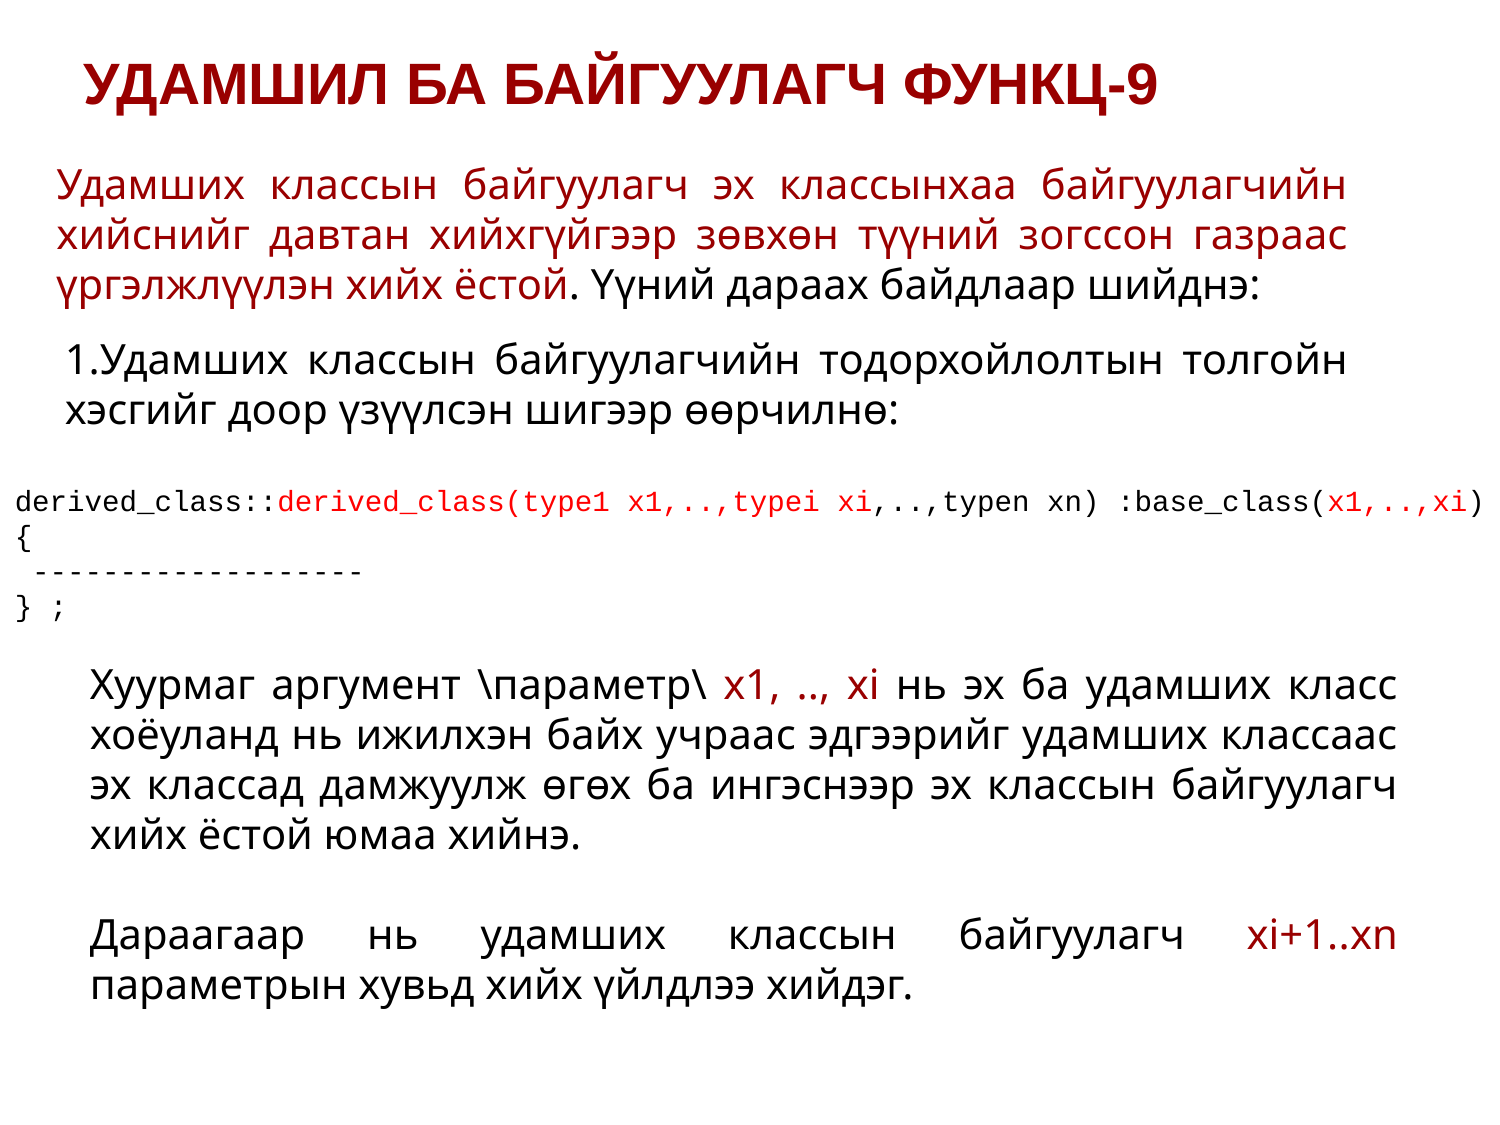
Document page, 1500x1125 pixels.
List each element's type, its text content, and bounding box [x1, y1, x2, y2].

text_box 1.Удамших классын байгуулагчийн тодорхойлолтын толгойн хэсгийг доор үзүүлсэн шигээр өөрчилнө: [50, 324, 1363, 441]
text_box derived_class::derived_class(type1 x1,..,typei xi,..,typen xn) :base_class(x1,..,xi) { ------------------- } ; [0, 474, 1500, 631]
text_box УДАМШИЛ БА БАЙГУУЛАГЧ ФУНКЦ-9 [68, 49, 1432, 113]
text_box Удамших классын байгуулагч эх классынхаа байгуулагчийн хийснийг давтан хийхгүйгээр зөвхөн түүний зогссон газраас үргэлжлүүлэн хийх ёстой. Yүний дараах байдлаар шийднэ: [41, 149, 1363, 316]
text_box Хуурмаг аргумент \параметр\ x1, .., xi нь эх ба удамших класс хоёуланд нь ижилхэн байх учраас эдгээрийг удамших классаас эх классад дамжуулж өгөх ба ингэснээр эх классын байгуулагч хийх ёстой юмаа хийнэ. Дараагаар нь удамших классын байгуулагч xi+1..xn параметрын хувьд хийх үйлдлээ хийдэг. [74, 650, 1413, 1016]
